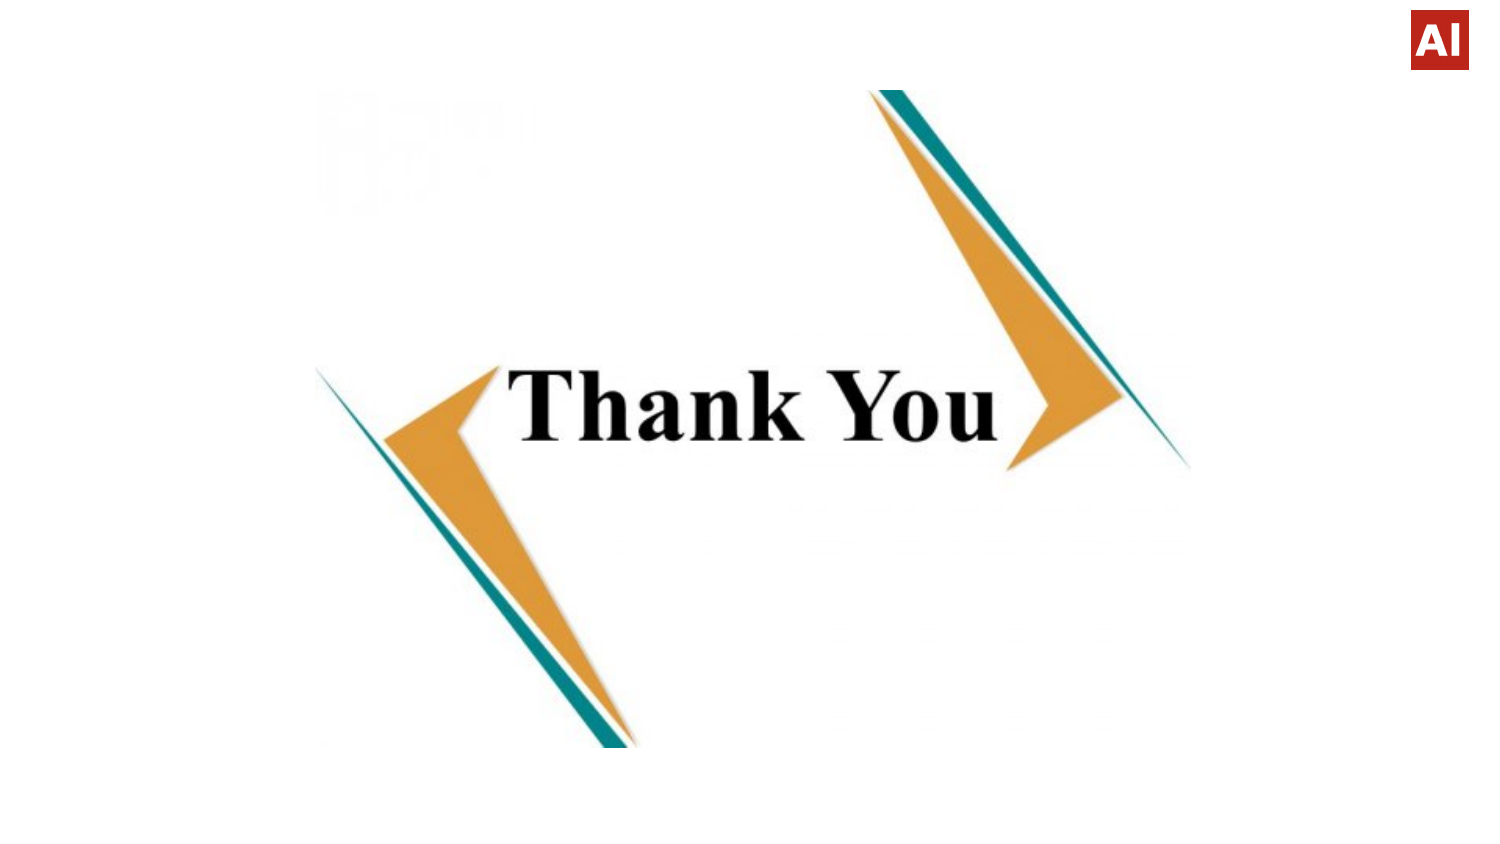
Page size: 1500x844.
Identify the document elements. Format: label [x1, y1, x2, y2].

picture [1411, 10, 1469, 70]
picture [315, 90, 1191, 748]
title [51, 83, 1449, 705]
